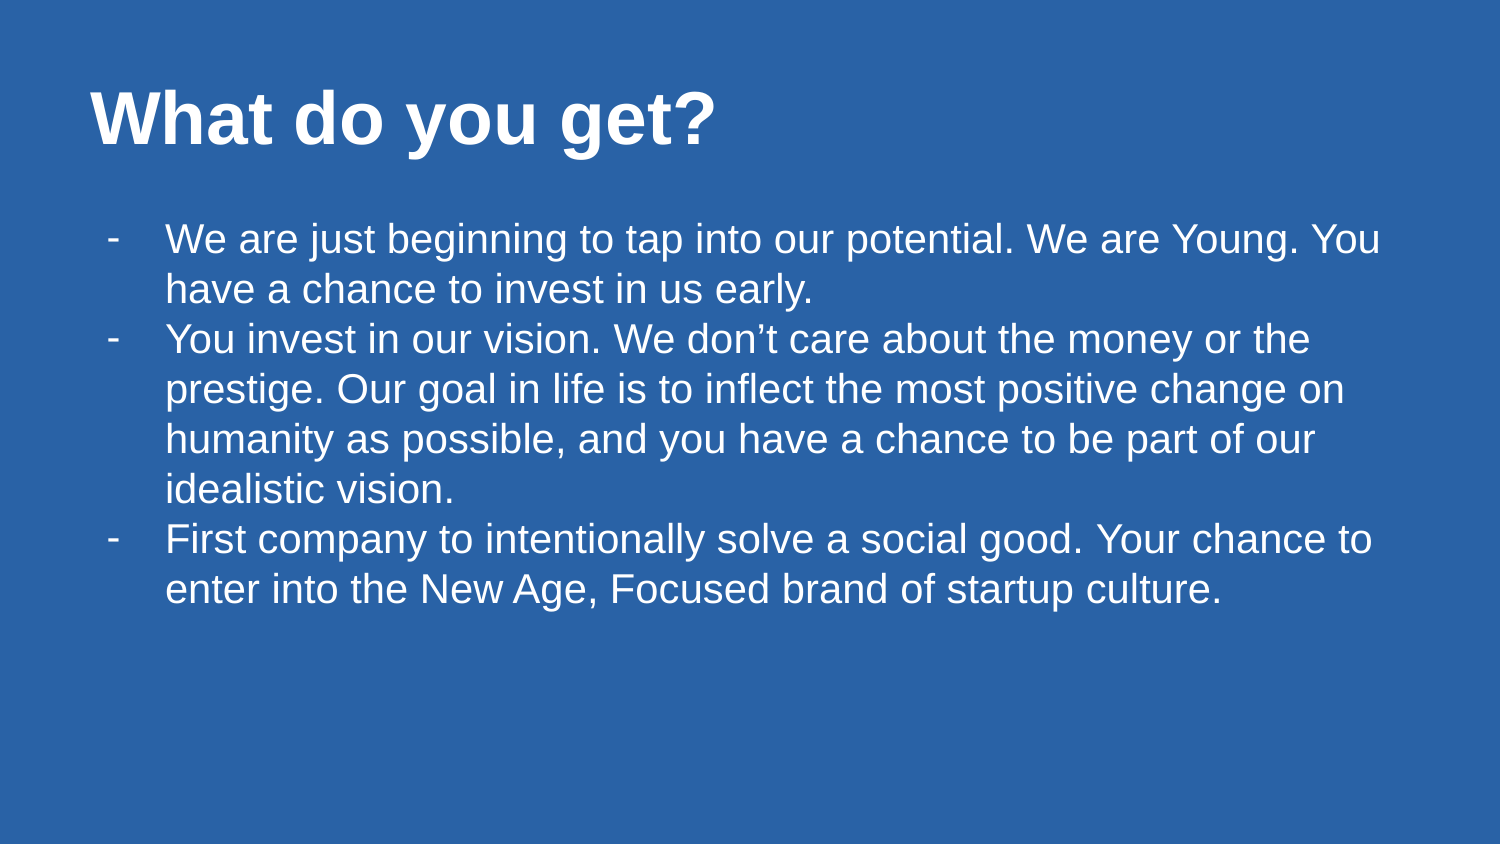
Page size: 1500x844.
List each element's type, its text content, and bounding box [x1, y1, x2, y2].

title What do you get? [75, 33, 1425, 175]
list We are just beginning to tap into our potential. We are Young. You have a chance to invest in us early. You invest in our vision. We don’t care about the money or the prestige. Our goal in life is to inflect the most positive change on humanity as possible, and you have a chance to be part of our idealistic vision. First company to intentionally solve a social good. Your chance to enter into the New Age, Focused brand of startup culture. [75, 196, 1425, 808]
